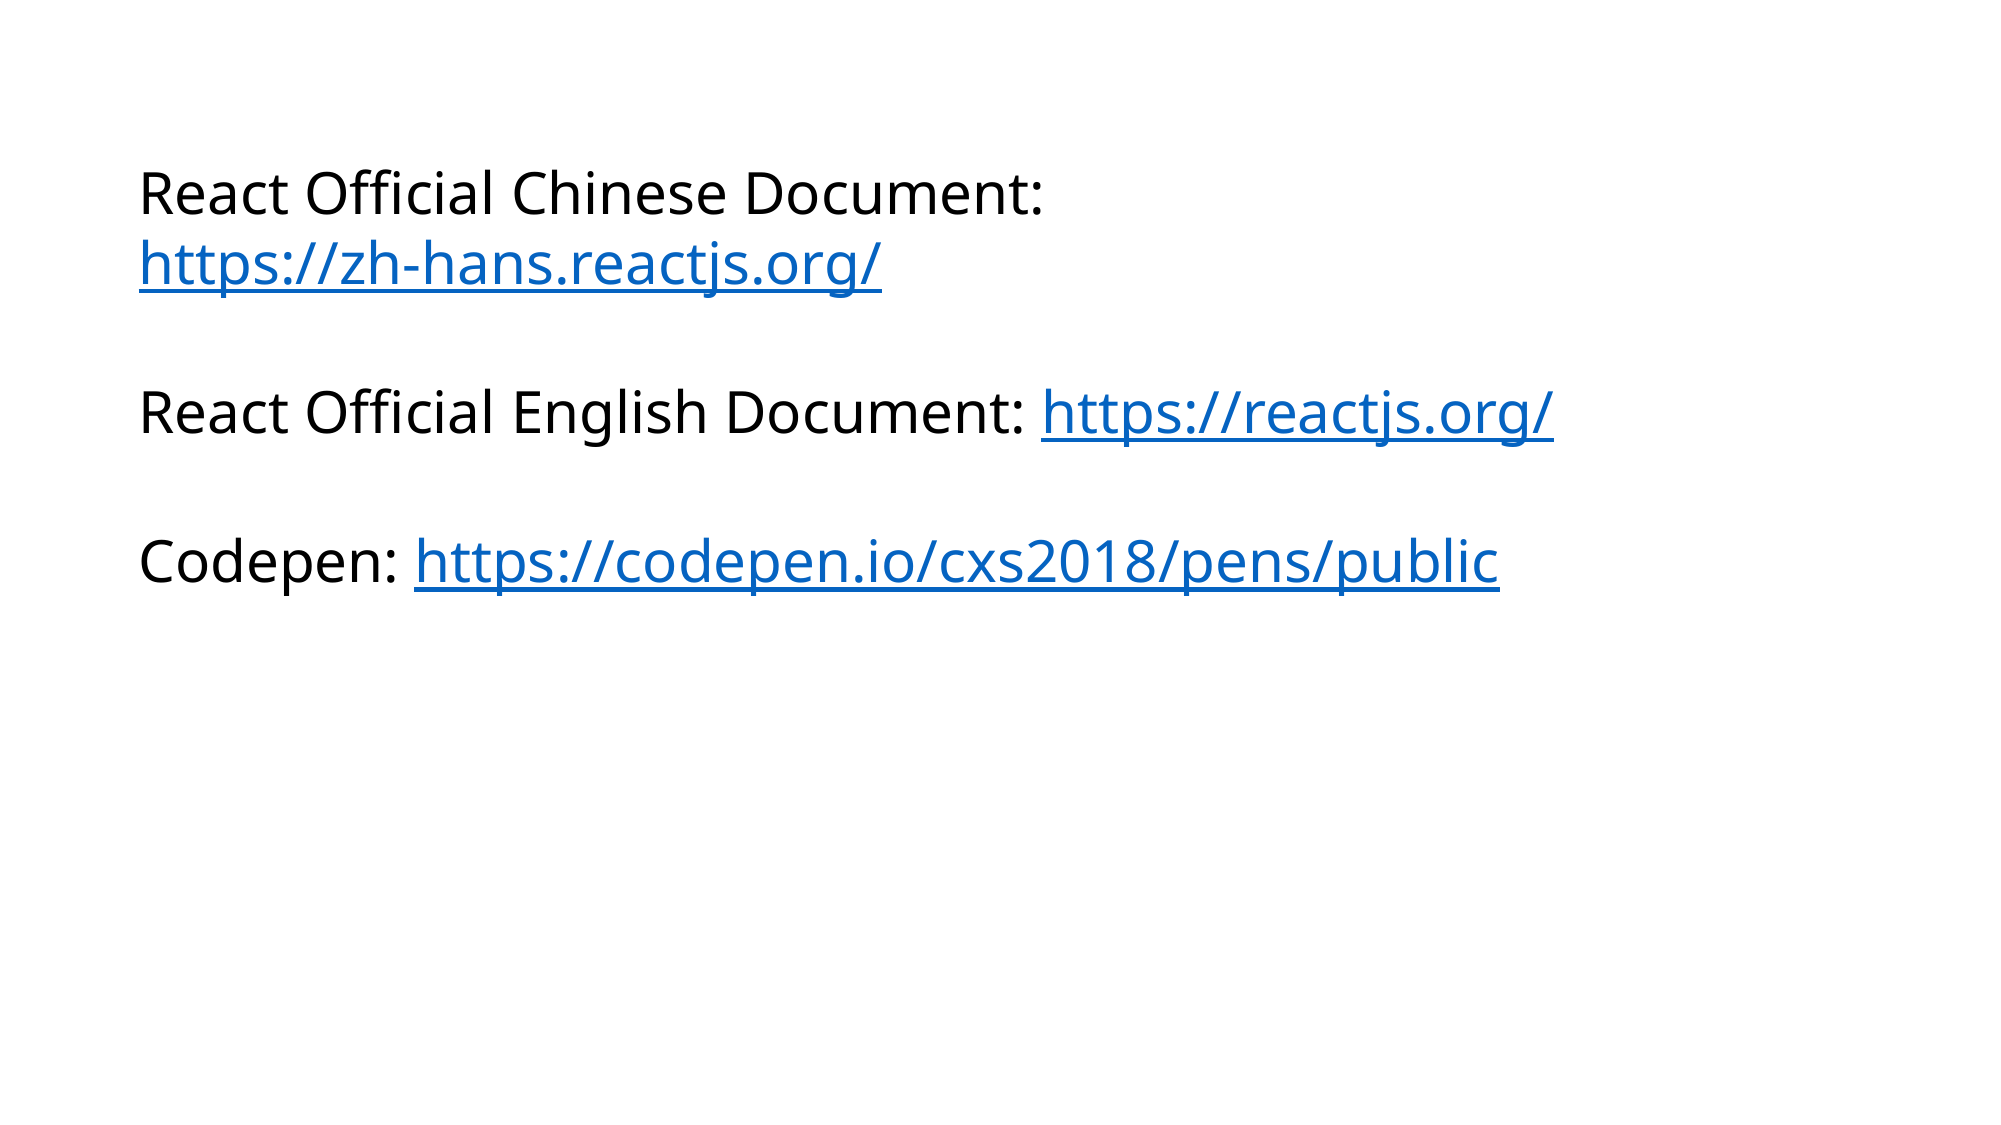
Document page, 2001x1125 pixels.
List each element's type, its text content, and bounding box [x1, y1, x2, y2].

text_box React Official Chinese Document: https://zh-hans.reactjs.org/ React Official English Document: https://reactjs.org/ Codepen: https://codepen.io/cxs2018/pens/public [123, 148, 1690, 656]
